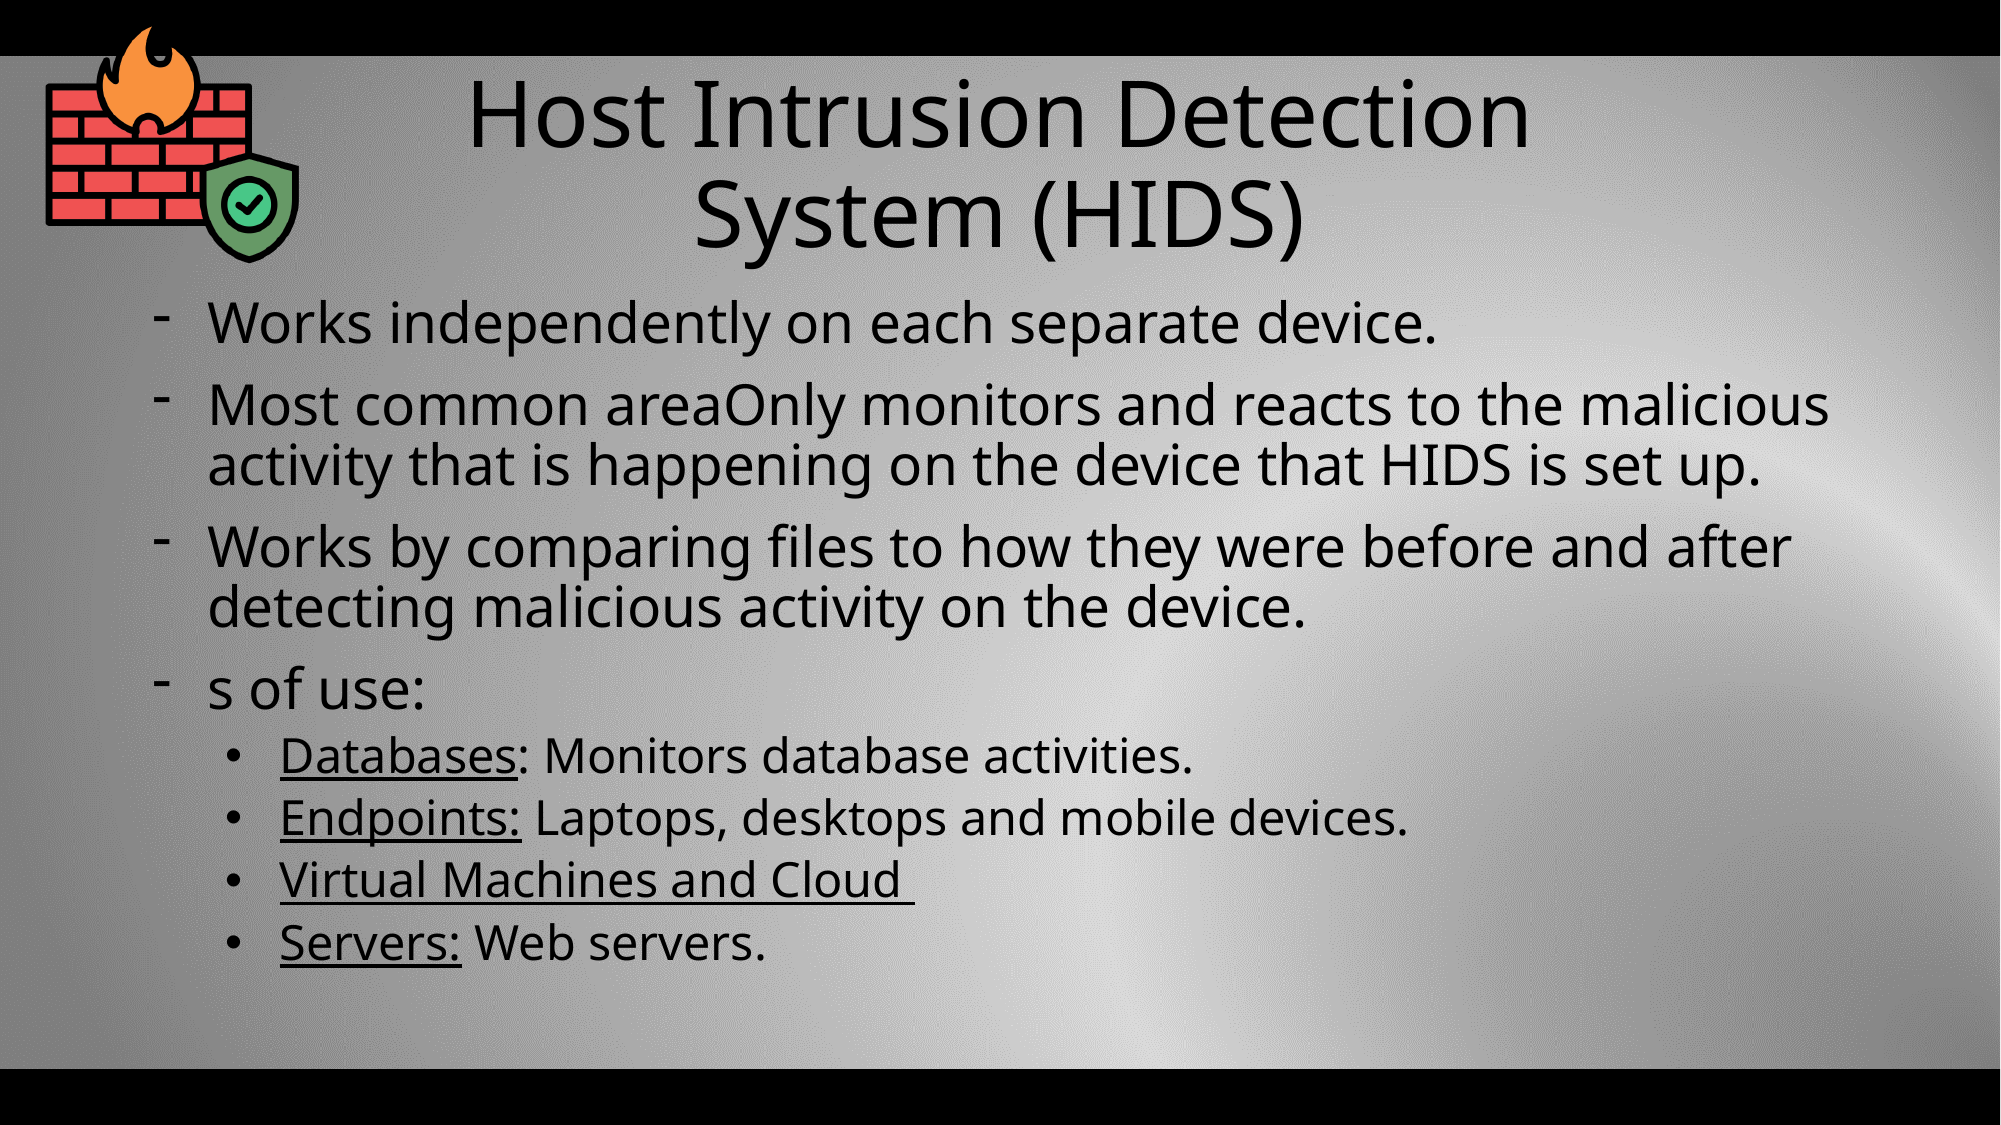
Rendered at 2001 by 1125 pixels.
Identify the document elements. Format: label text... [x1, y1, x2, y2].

text_box [0, 0, 2000, 1125]
text_box Works independently on each separate device. Most common areaOnly monitors and reacts to the malicious activity that is happening on the device that HIDS is set up. Works by comparing files to how they were before and after detecting malicious activity on the device. s of use: Databases: Monitors database activities. Endpoints: Laptops, desktops and mobile devices. Virtual Machines and Cloud Servers: Web servers. [137, 287, 1863, 1030]
picture [36, 4, 308, 276]
text_box Host Intrusion Detection System (HIDS) [308, 57, 1711, 276]
